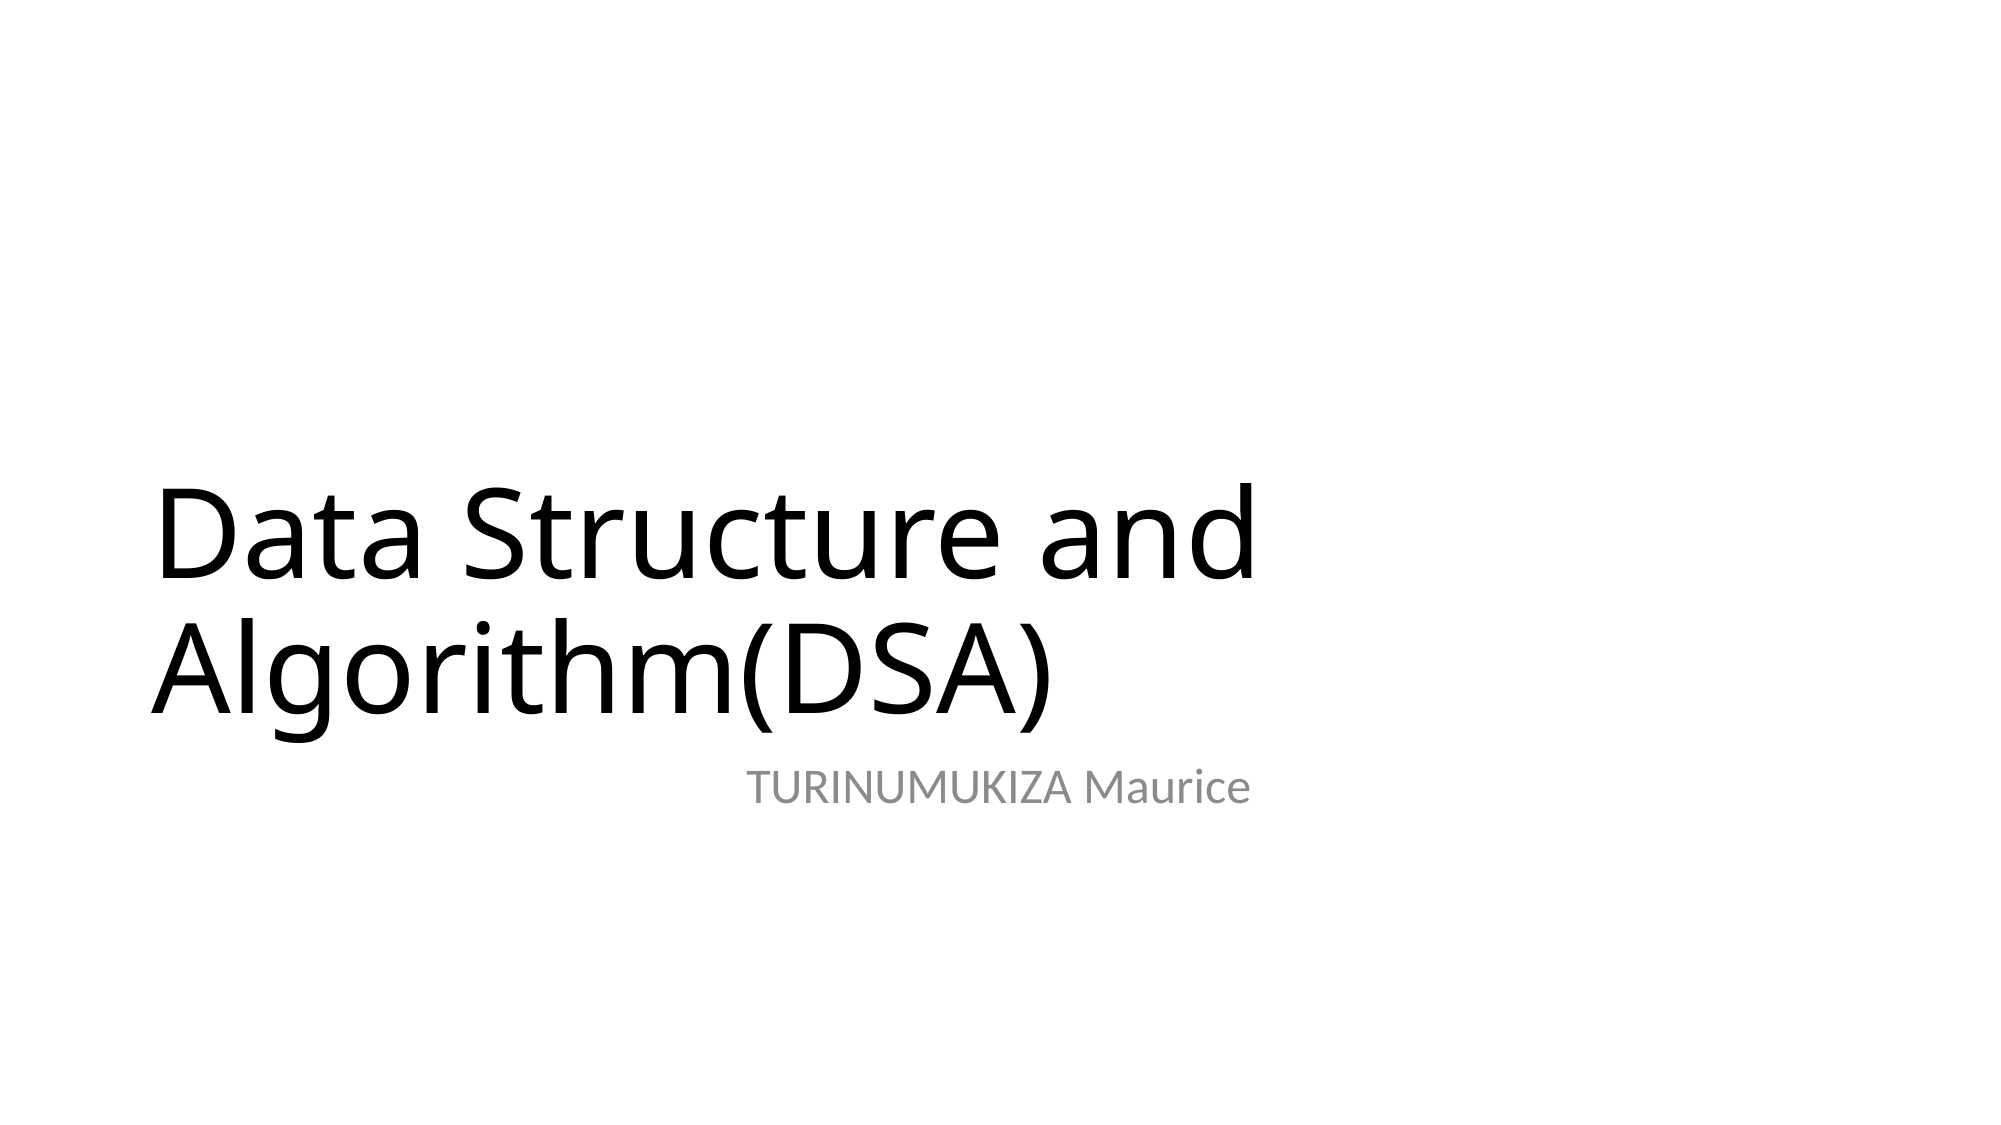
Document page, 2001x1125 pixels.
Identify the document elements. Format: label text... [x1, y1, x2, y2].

list TURINUMUKIZA Maurice [136, 752, 1862, 999]
title Data Structure and Algorithm(DSA) [136, 280, 1862, 749]
